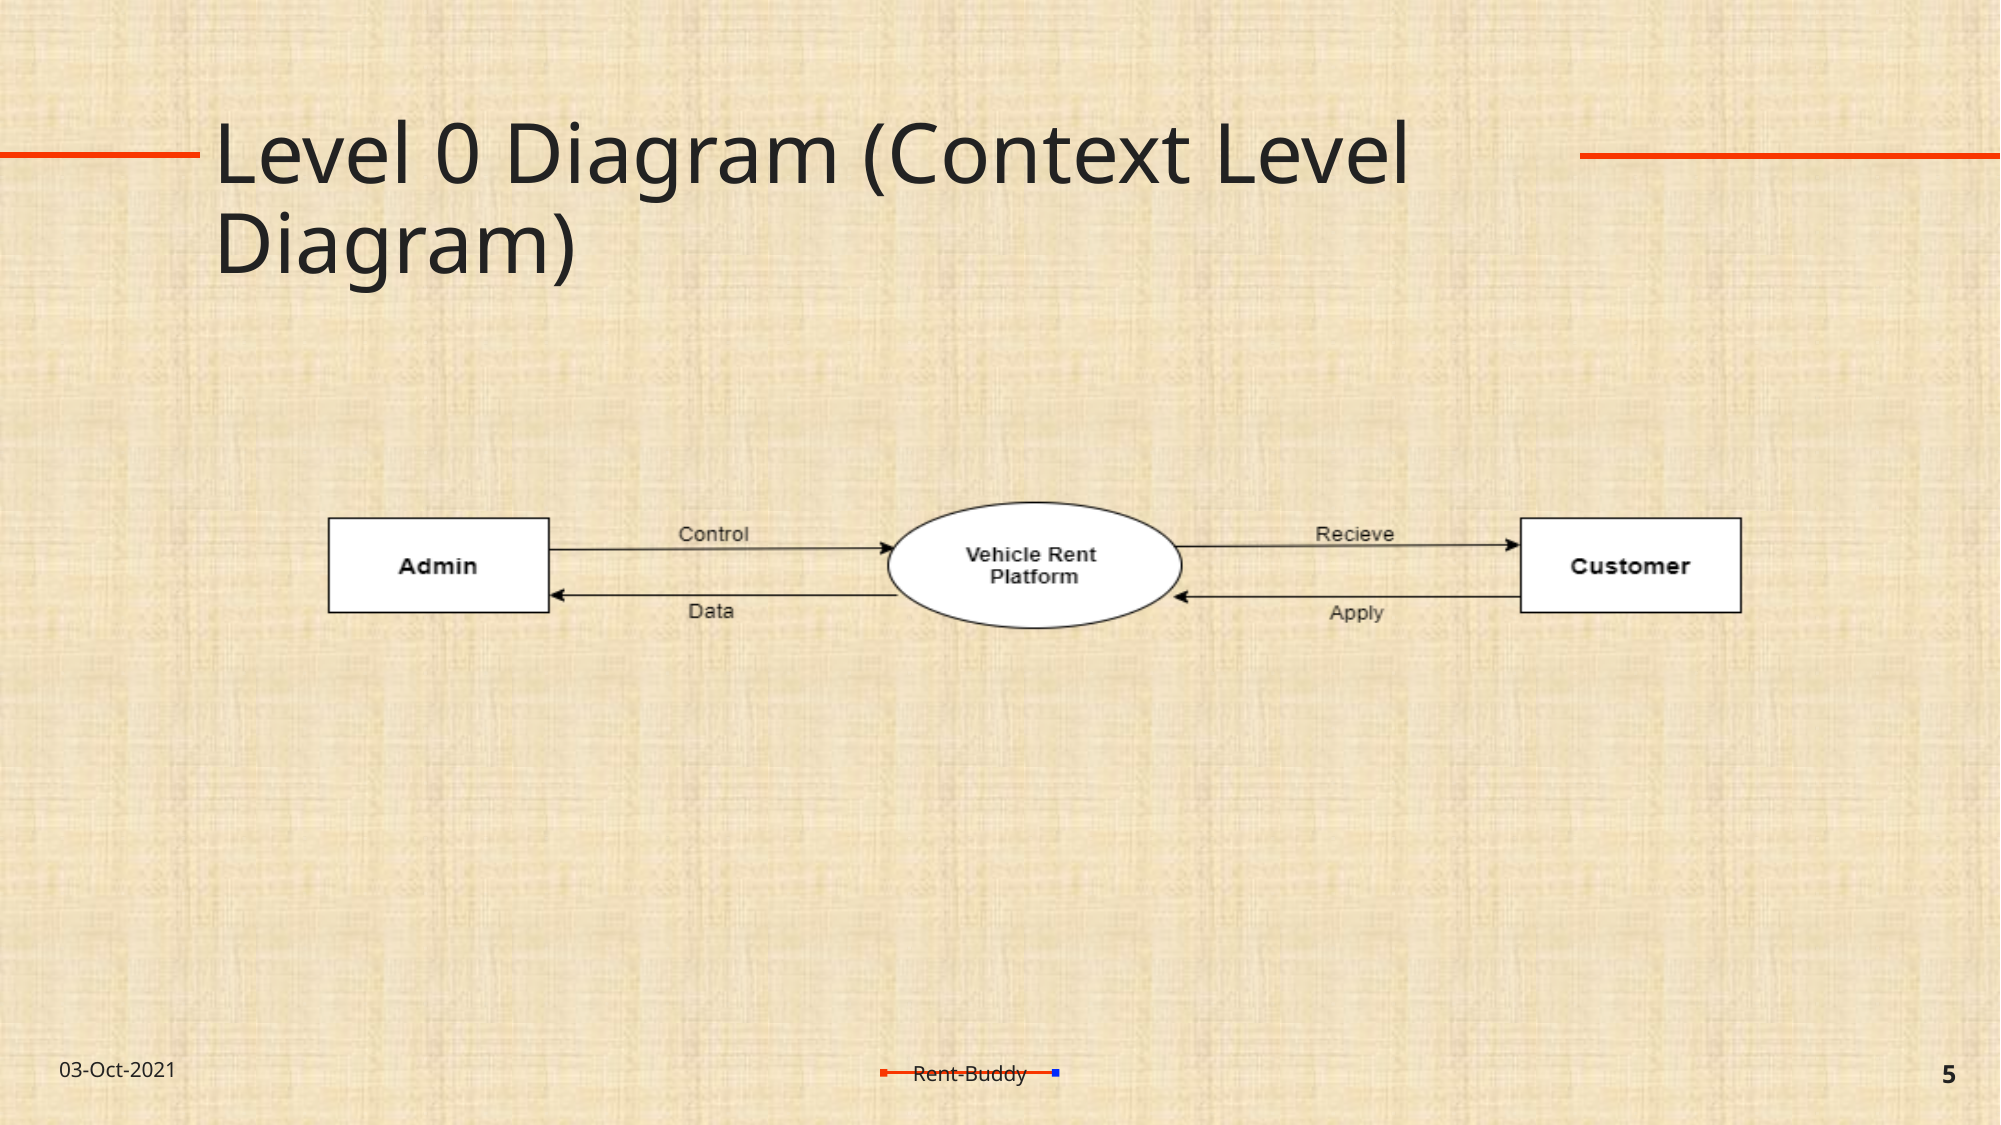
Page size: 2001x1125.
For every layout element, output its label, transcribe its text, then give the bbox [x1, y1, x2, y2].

picture [0, 10, 2000, 1115]
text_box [880, 1052, 1060, 1094]
text_box 03-Oct-2021 [44, 1049, 290, 1089]
text_box 5 [1927, 1051, 1984, 1097]
title Level 0 Diagram (Context Level Diagram) [213, 96, 1726, 174]
